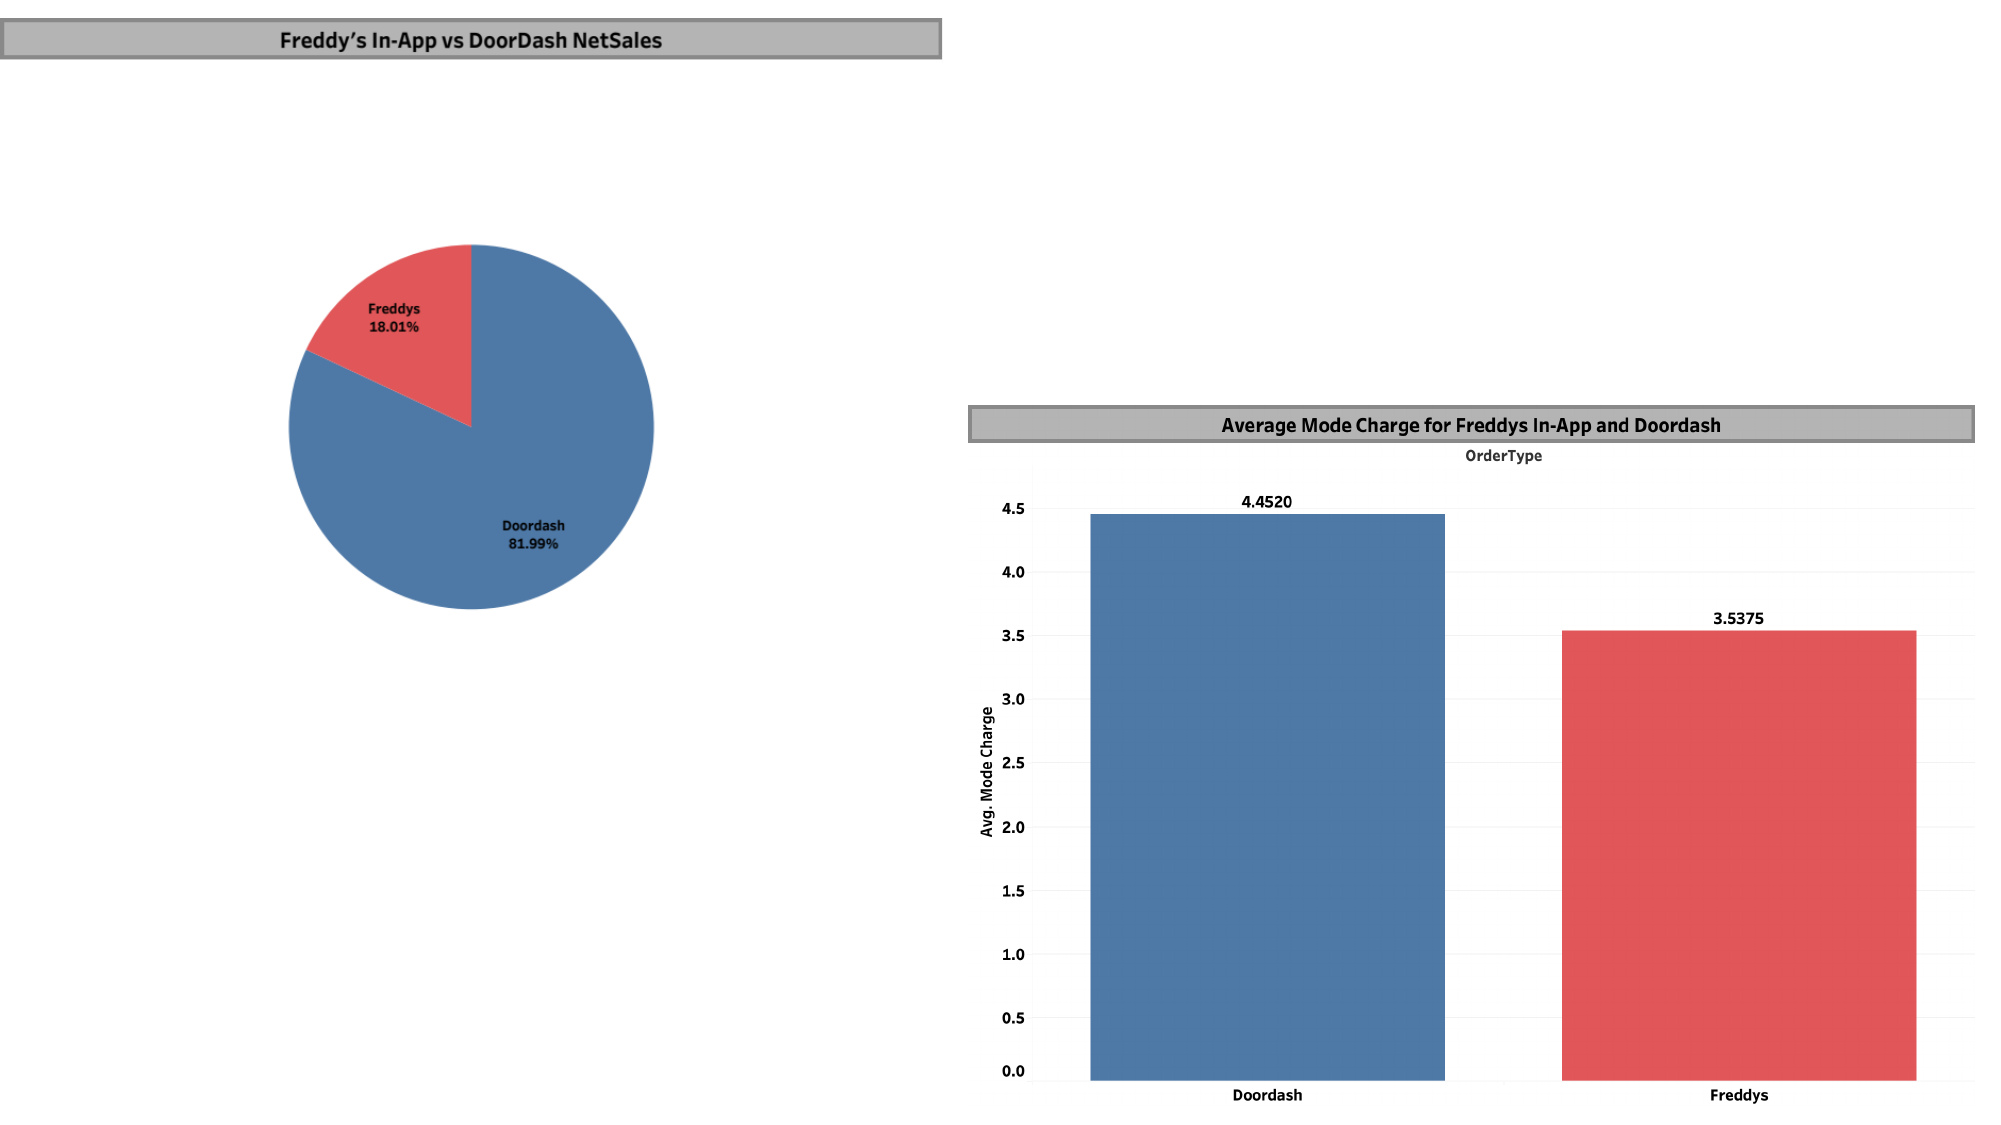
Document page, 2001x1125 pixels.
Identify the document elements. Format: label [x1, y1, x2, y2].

picture [0, 18, 943, 792]
picture [968, 405, 1975, 1106]
